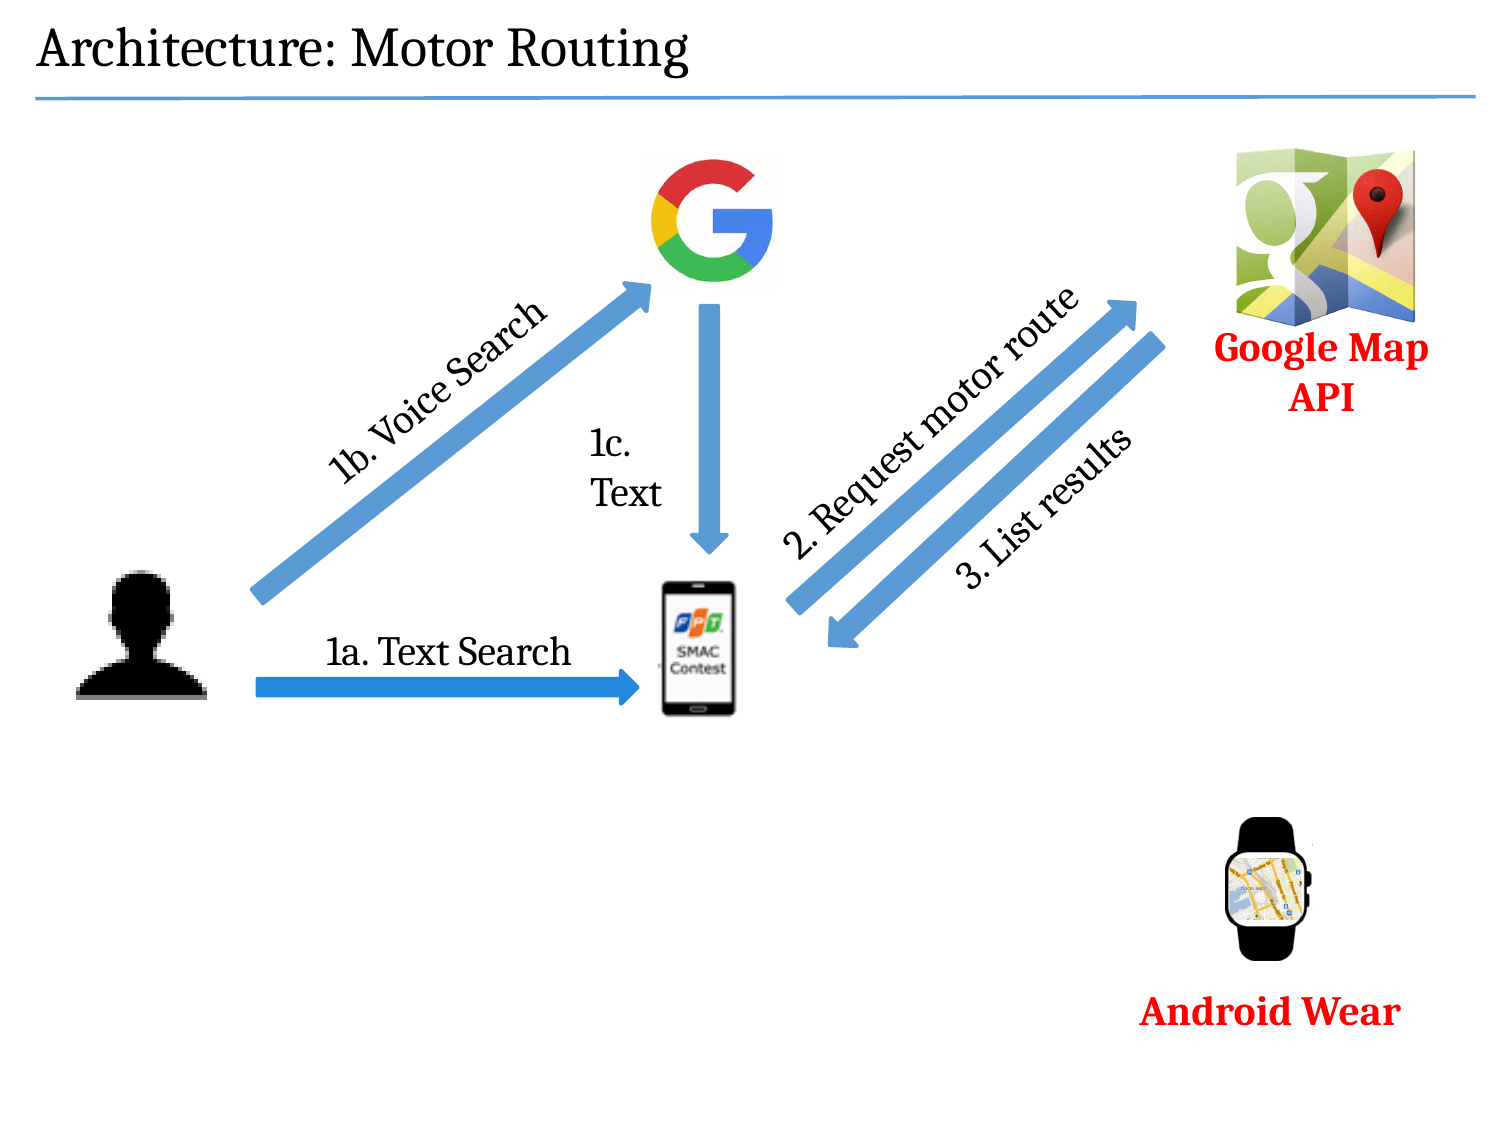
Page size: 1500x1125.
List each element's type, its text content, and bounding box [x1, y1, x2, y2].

text_box [787, 301, 1135, 614]
picture [657, 572, 756, 725]
text_box [829, 333, 1164, 646]
picture [640, 152, 781, 290]
text_box Google Map API [1199, 312, 1445, 427]
title Architecture: Motor Routing [21, 0, 1316, 97]
text_box 1a. Text Search [311, 616, 633, 681]
text_box Android Wear [1124, 976, 1417, 1041]
picture [76, 570, 207, 700]
text_box [691, 306, 727, 553]
picture [1212, 807, 1313, 977]
text_box [251, 283, 649, 604]
text_box 2. Request motor route [755, 254, 1104, 583]
text_box [257, 678, 638, 704]
text_box 3. List results [927, 395, 1157, 614]
picture [1231, 142, 1421, 333]
text_box 1b. Voice Search [302, 268, 571, 508]
text_box 1c. Text [575, 407, 678, 523]
